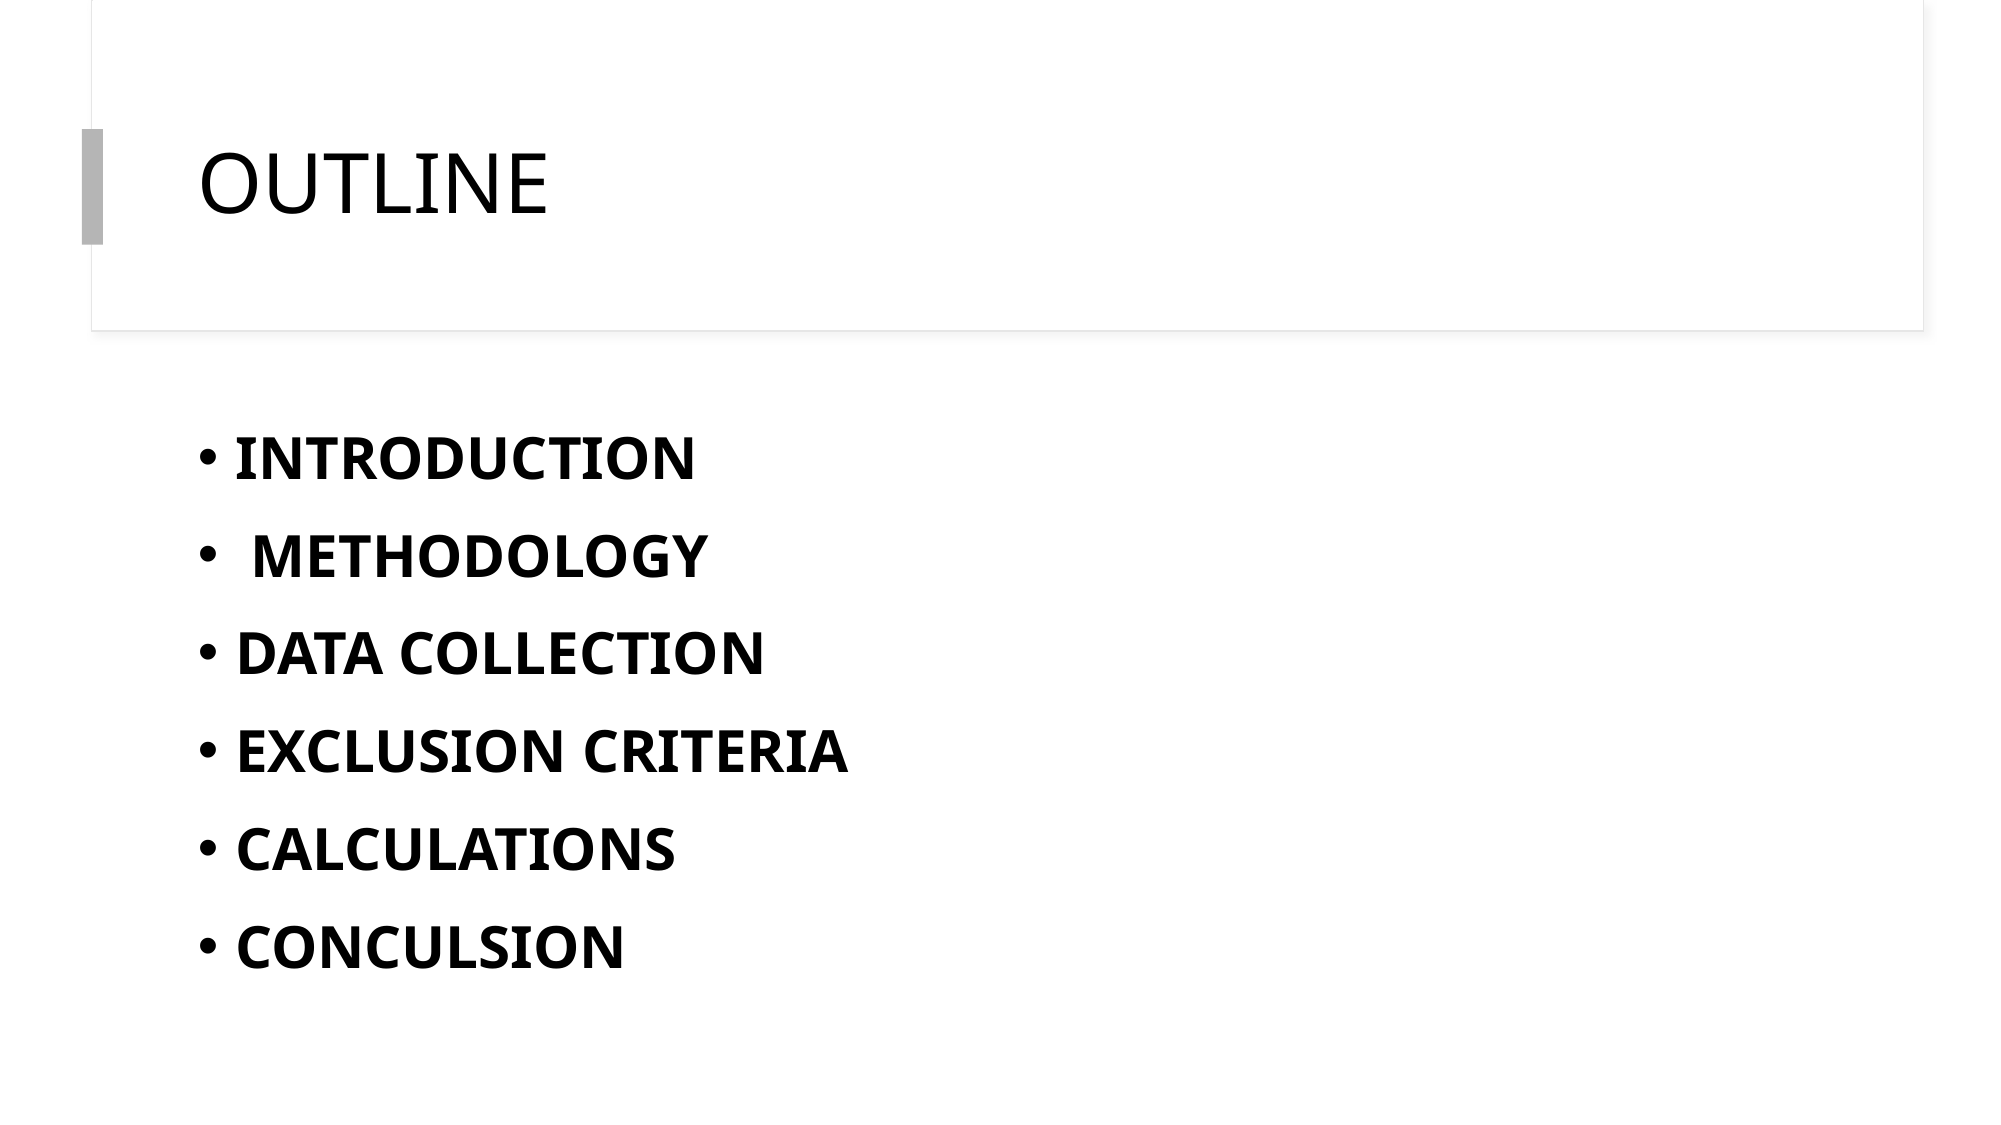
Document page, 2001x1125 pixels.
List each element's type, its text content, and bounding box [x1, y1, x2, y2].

list INTRODUCTION METHODOLOGY DATA COLLECTION EXCLUSION CRITERIA CALCULATIONS CONCULSION [183, 406, 1851, 1013]
title OUTLINE [183, 90, 1851, 284]
